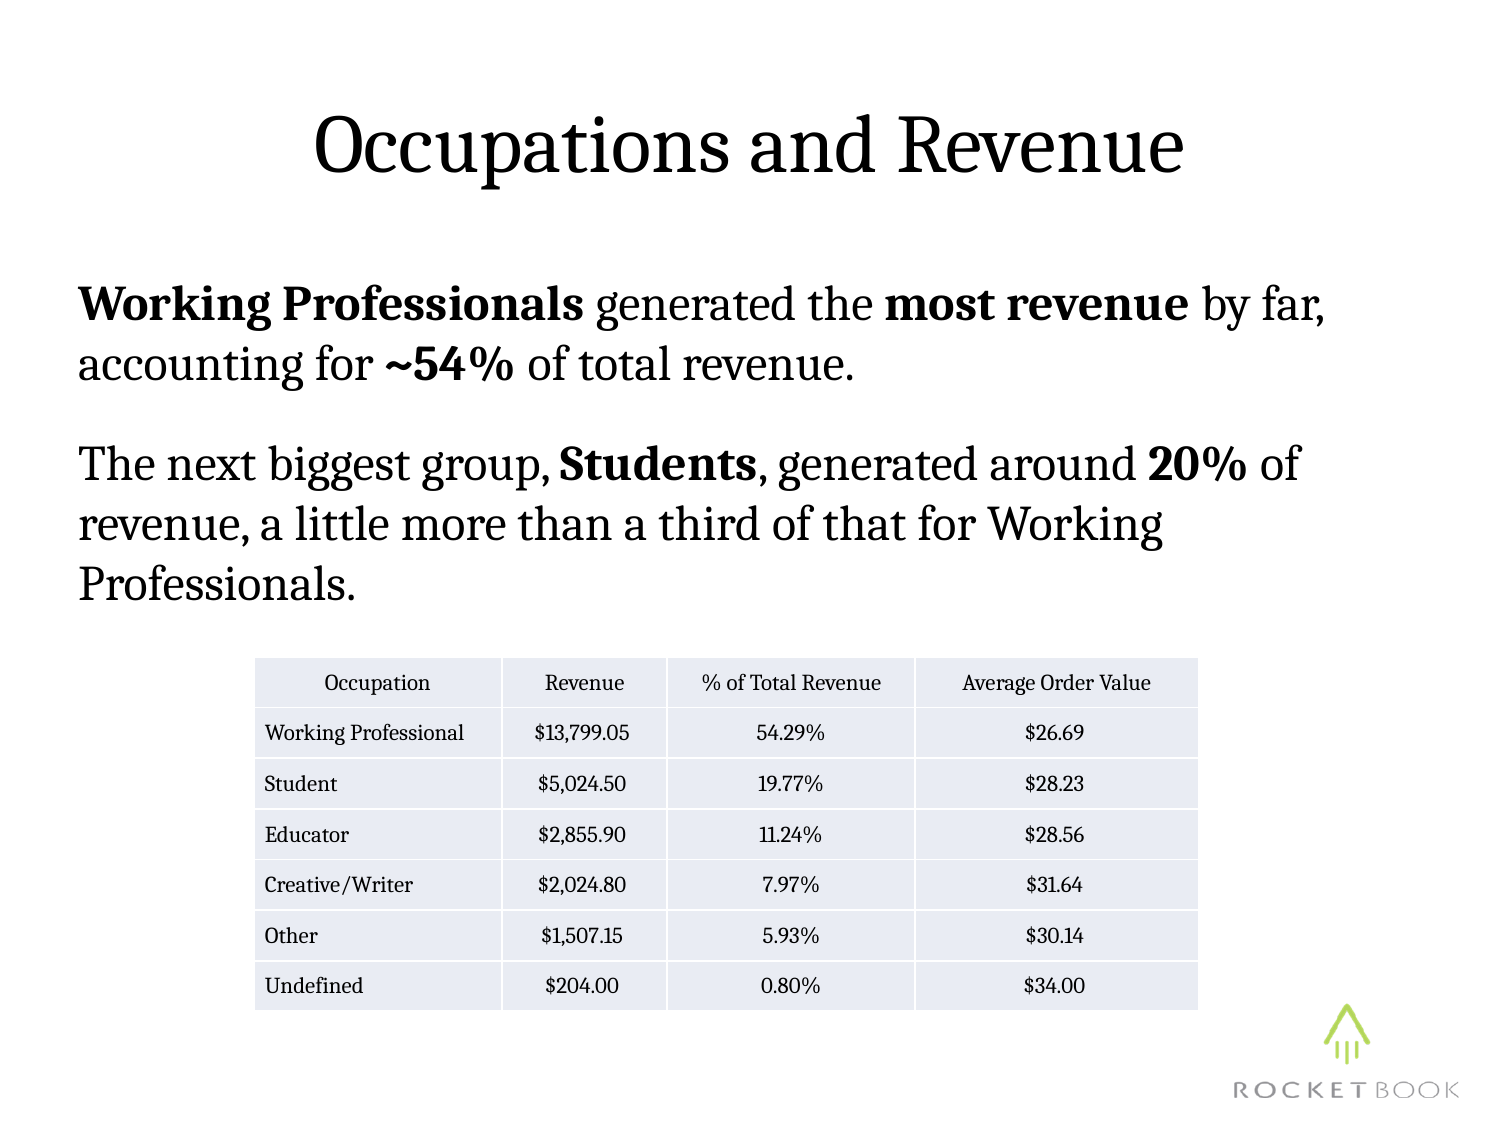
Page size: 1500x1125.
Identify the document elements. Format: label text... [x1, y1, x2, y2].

table_cell $34.00 [916, 962, 1198, 1010]
table_cell Educator [255, 810, 501, 859]
table_cell Working Professional [255, 708, 501, 757]
table_cell 5.93% [668, 911, 914, 960]
table_cell Creative/Writer [255, 860, 501, 909]
table_cell 0.80% [668, 962, 914, 1010]
table_header Occupation [255, 658, 501, 707]
table_header Revenue [503, 658, 666, 707]
table_cell $2,855.90 [503, 810, 666, 859]
table_cell $28.23 [916, 759, 1198, 808]
table_cell $31.64 [916, 860, 1198, 909]
table_cell $1,507.15 [503, 911, 666, 960]
table_cell $28.56 [916, 810, 1198, 859]
table_cell 54.29% [668, 708, 914, 757]
list We can look at the relative frequency distributions for an even more detailed representation… [1234, 1003, 1459, 1098]
table_cell $204.00 [503, 962, 666, 1010]
table_header Average Order Value [916, 658, 1198, 707]
title Occupations and Revenue [75, 45, 1425, 233]
table_cell 11.24% [668, 810, 914, 859]
table_header % of Total Revenue [668, 658, 914, 707]
table_cell $26.69 [916, 708, 1198, 757]
table_cell $13,799.05 [503, 708, 666, 757]
table_cell Undefined [255, 962, 501, 1010]
table_cell 19.77% [668, 759, 914, 808]
table_cell 7.97% [668, 860, 914, 909]
table_cell $30.14 [916, 911, 1198, 960]
table_cell $2,024.80 [503, 860, 666, 909]
table_cell Student [255, 759, 501, 808]
table_cell $5,024.50 [503, 759, 666, 808]
table_cell Other [255, 911, 501, 960]
list Working Professionals generated the most revenue by far, accounting for ~54% of total revenue. The next biggest group, Students, generated around 20% of revenue, a little more than a third of that for Working Professionals. [63, 262, 1436, 1005]
